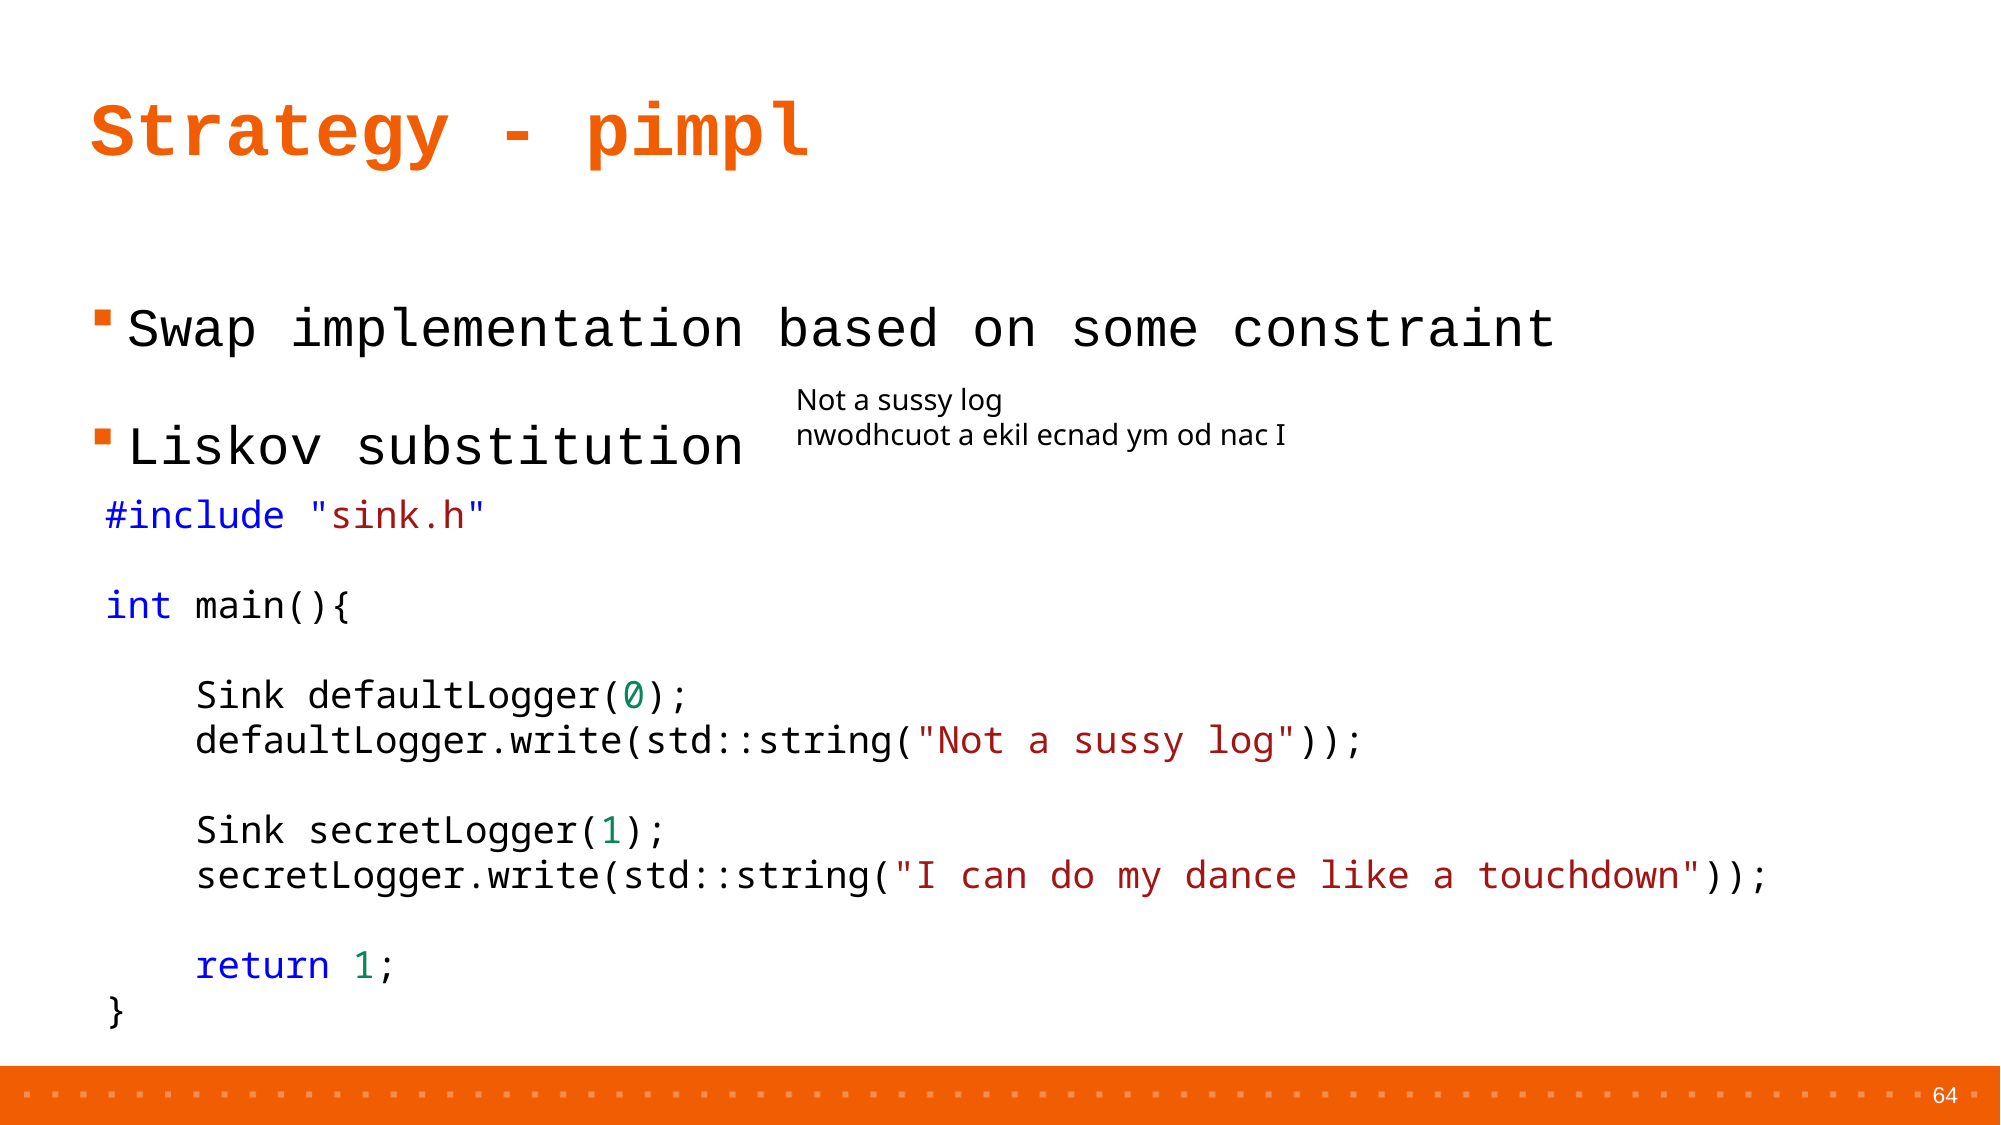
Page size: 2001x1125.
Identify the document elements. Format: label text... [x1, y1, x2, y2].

picture [0, 1065, 2001, 1125]
slide_number 64 [1922, 1080, 1969, 1110]
list Swap implementation based on some constraint Liskov substitution [90, 259, 1910, 998]
title Strategy - pimpl [90, 90, 1910, 259]
text_box Not a sussy log nwodhcuot a ekil ecnad ym od nac I [780, 381, 1302, 459]
text_box #include "sink.h" int main(){ Sink defaultLogger(0); defaultLogger.write(std::string("Not a sussy log")); Sink secretLogger(1); secretLogger.write(std::string("I can do my dance like a touchdown")); return 1; } [90, 483, 1830, 1039]
